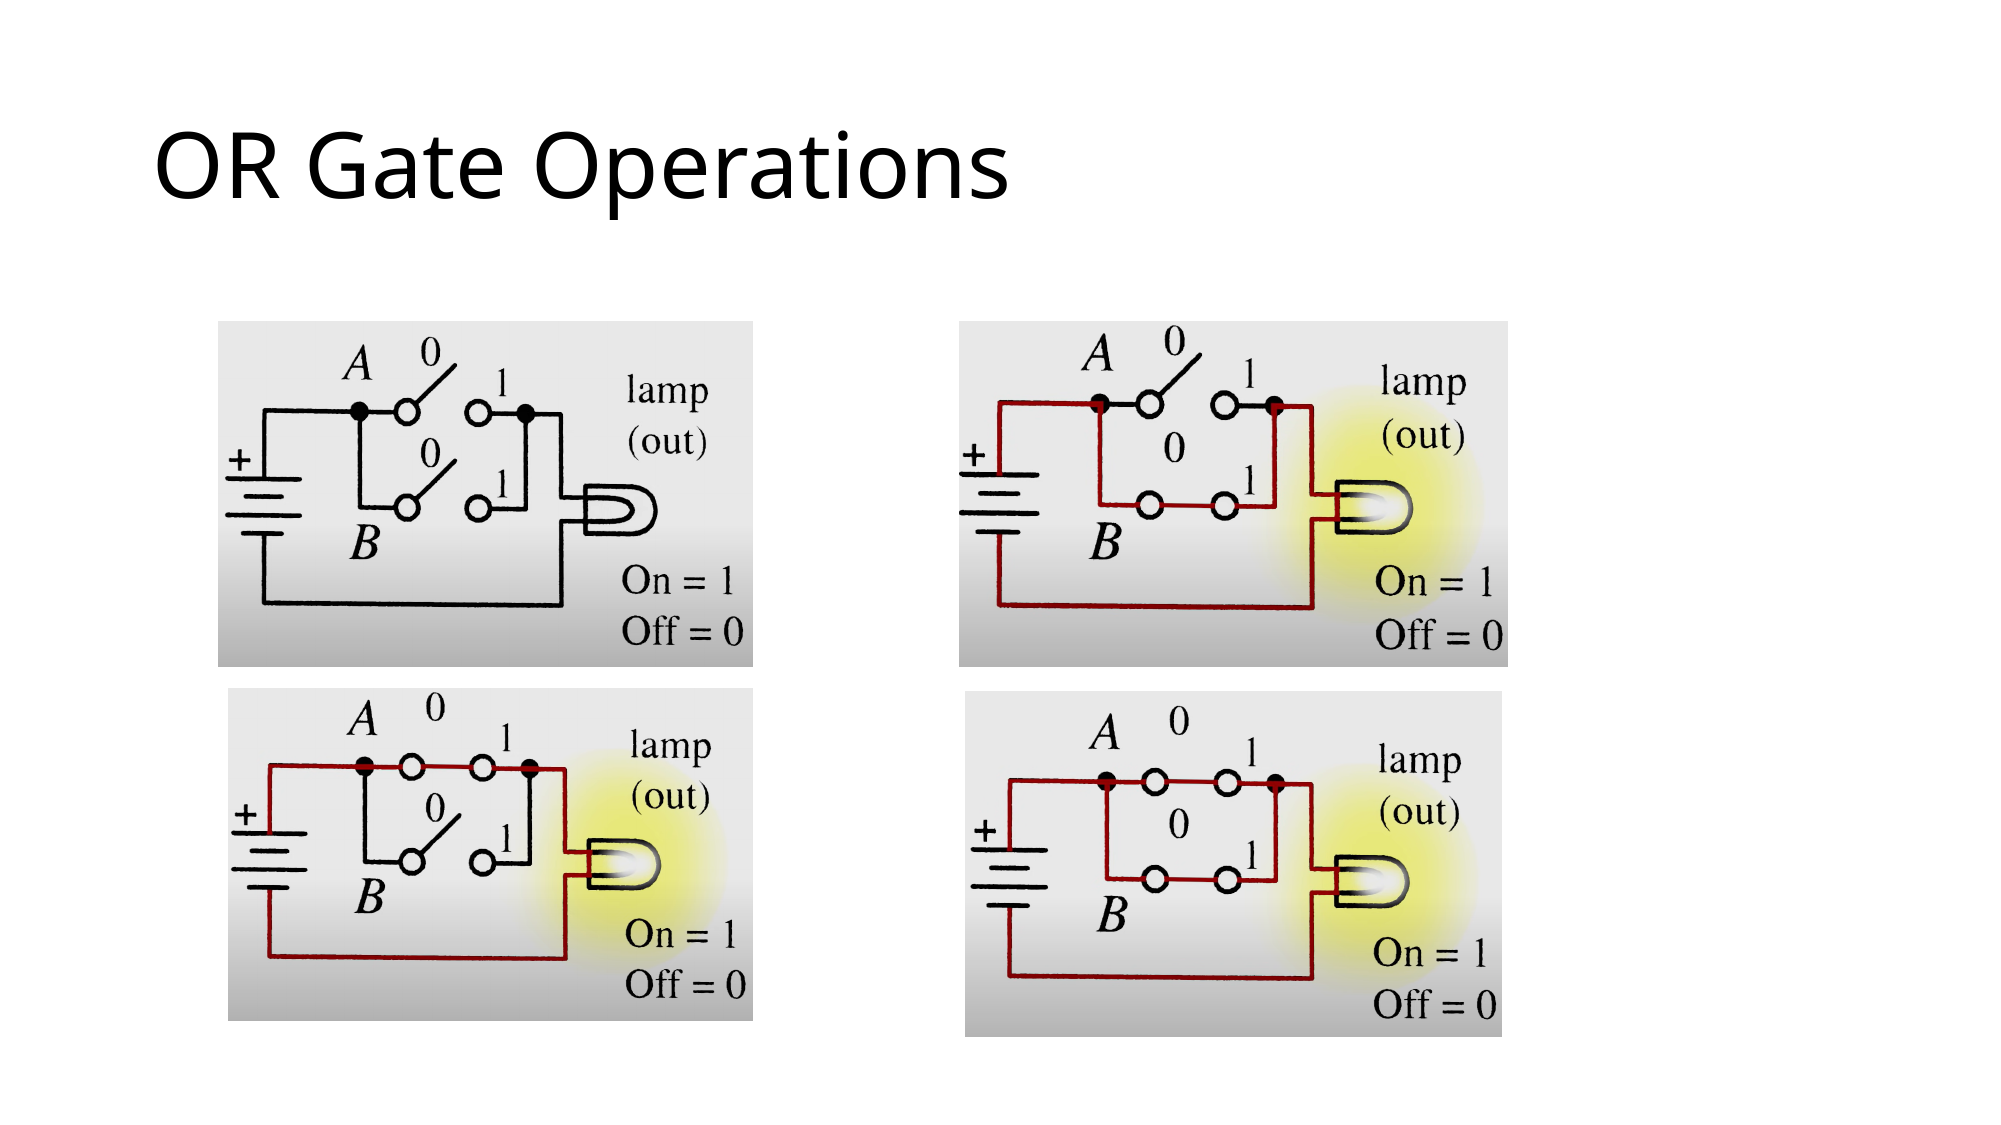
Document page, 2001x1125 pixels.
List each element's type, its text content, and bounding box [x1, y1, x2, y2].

picture [228, 688, 753, 1021]
title OR Gate Operations [137, 59, 1863, 278]
picture [958, 321, 1508, 667]
picture [218, 321, 753, 667]
picture [965, 691, 1502, 1037]
